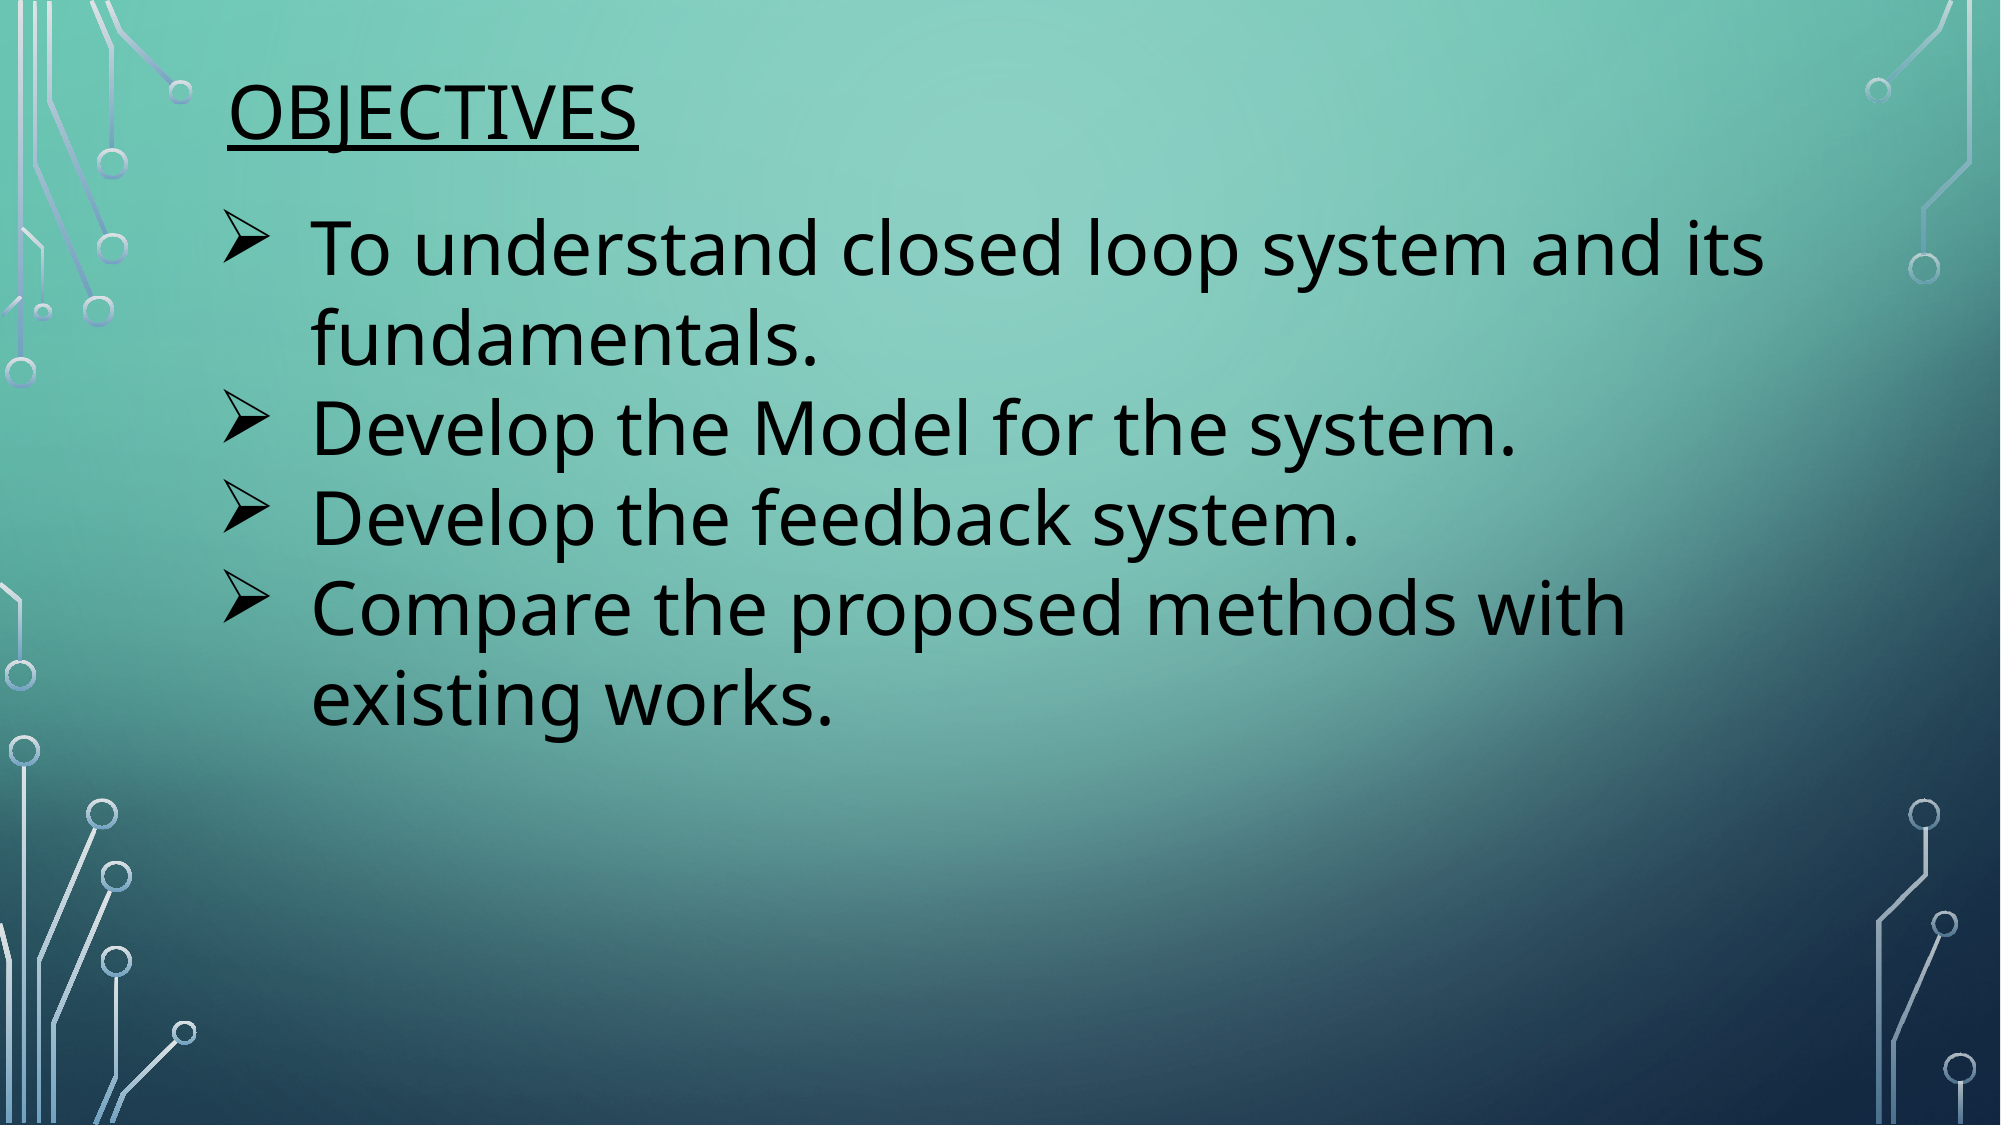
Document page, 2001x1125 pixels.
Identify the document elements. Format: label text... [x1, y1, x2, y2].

title Objectives [212, 28, 1838, 193]
text_box To understand closed loop system and its fundamentals. Develop the Model for the system. Develop the feedback system. Compare the proposed methods with existing works. [202, 193, 1838, 748]
